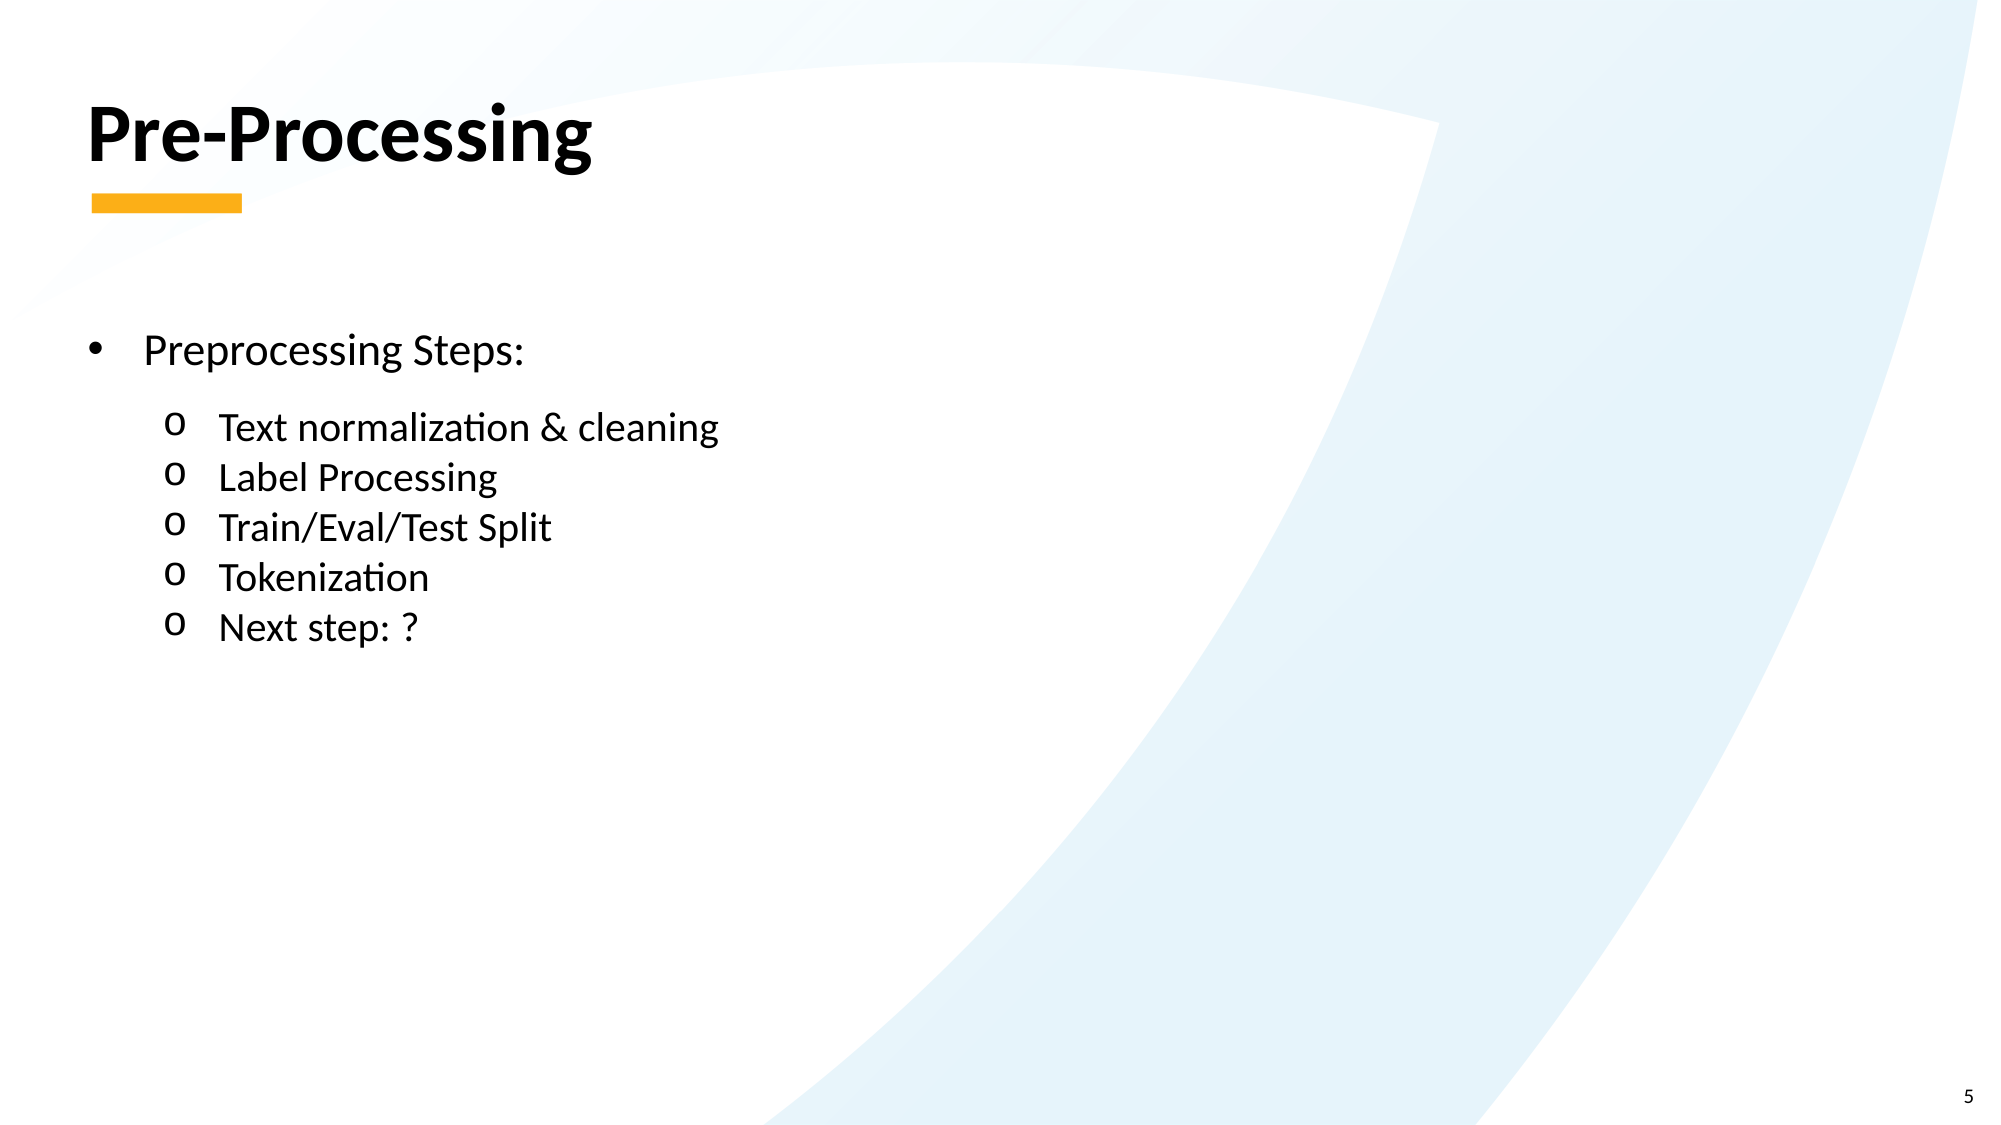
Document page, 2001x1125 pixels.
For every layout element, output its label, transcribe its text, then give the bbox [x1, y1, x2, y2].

picture [0, 0, 2001, 1125]
text_box Preprocessing Steps: Text normalization & cleaning Label Processing Train/Eval/Test Split Tokenization Next step: ? [87, 319, 1385, 724]
text_box Pre-Processing [87, 77, 1907, 192]
